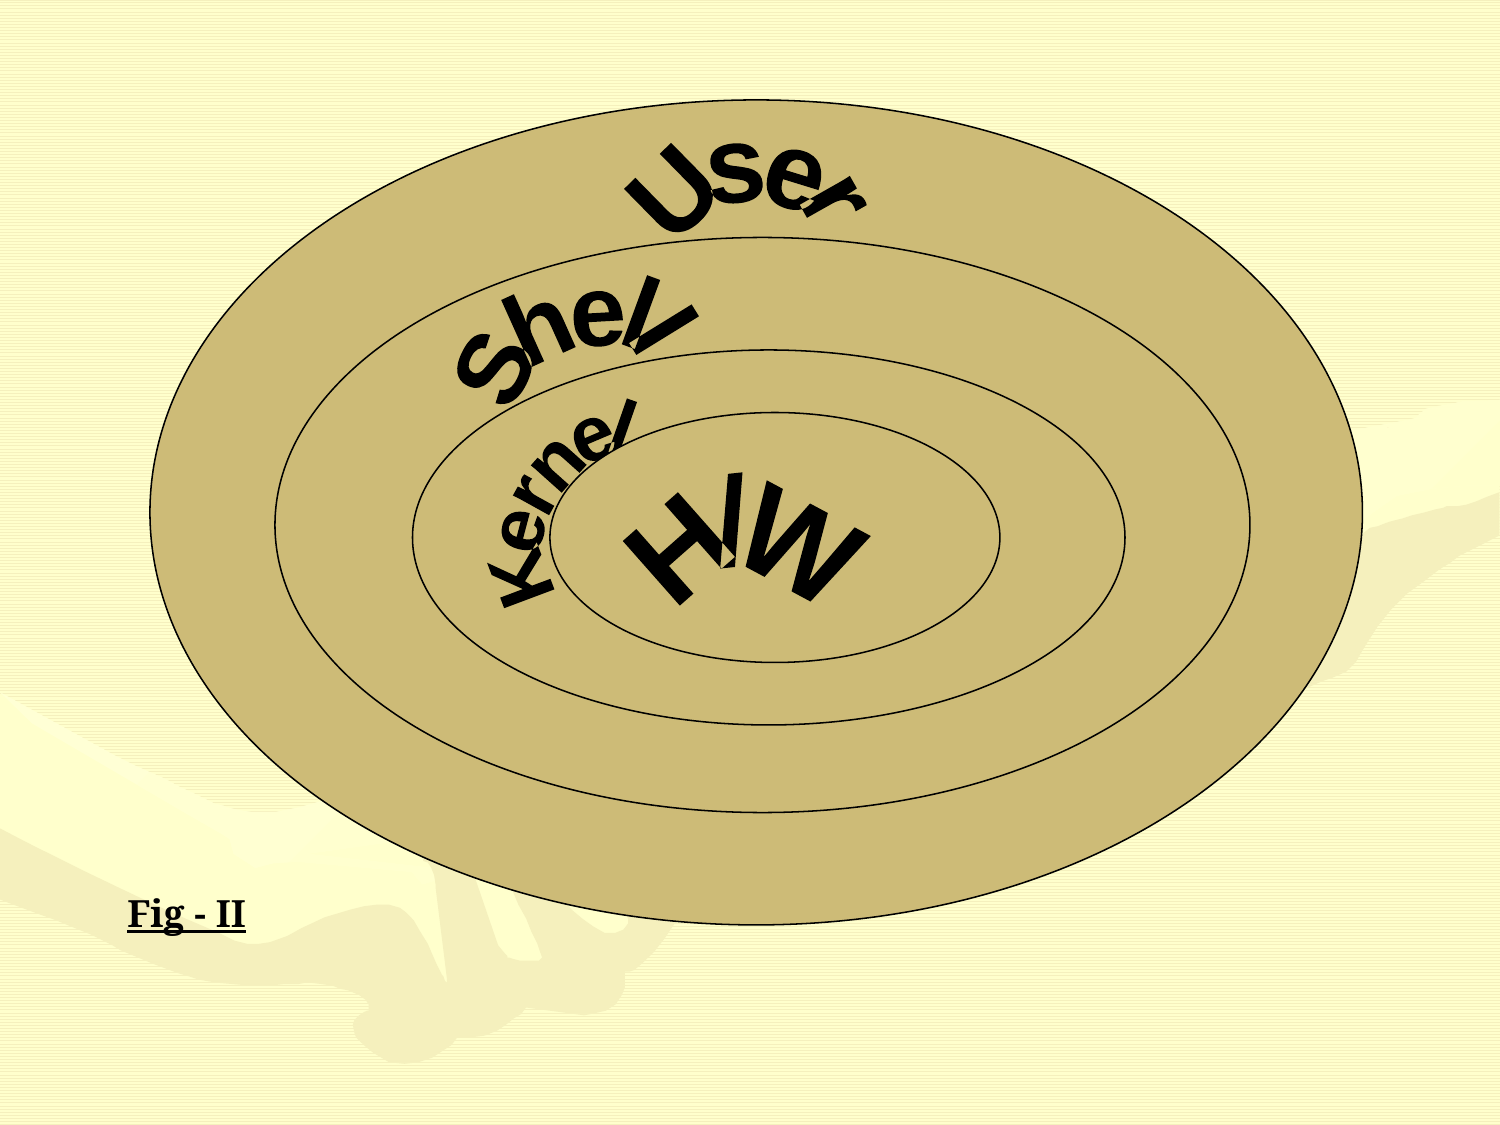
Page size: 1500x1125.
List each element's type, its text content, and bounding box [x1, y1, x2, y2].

text_box [149, 99, 1363, 925]
text_box Fig - II [112, 887, 438, 943]
text_box [549, 412, 1000, 663]
text_box [412, 349, 1126, 725]
text_box [274, 237, 1250, 813]
